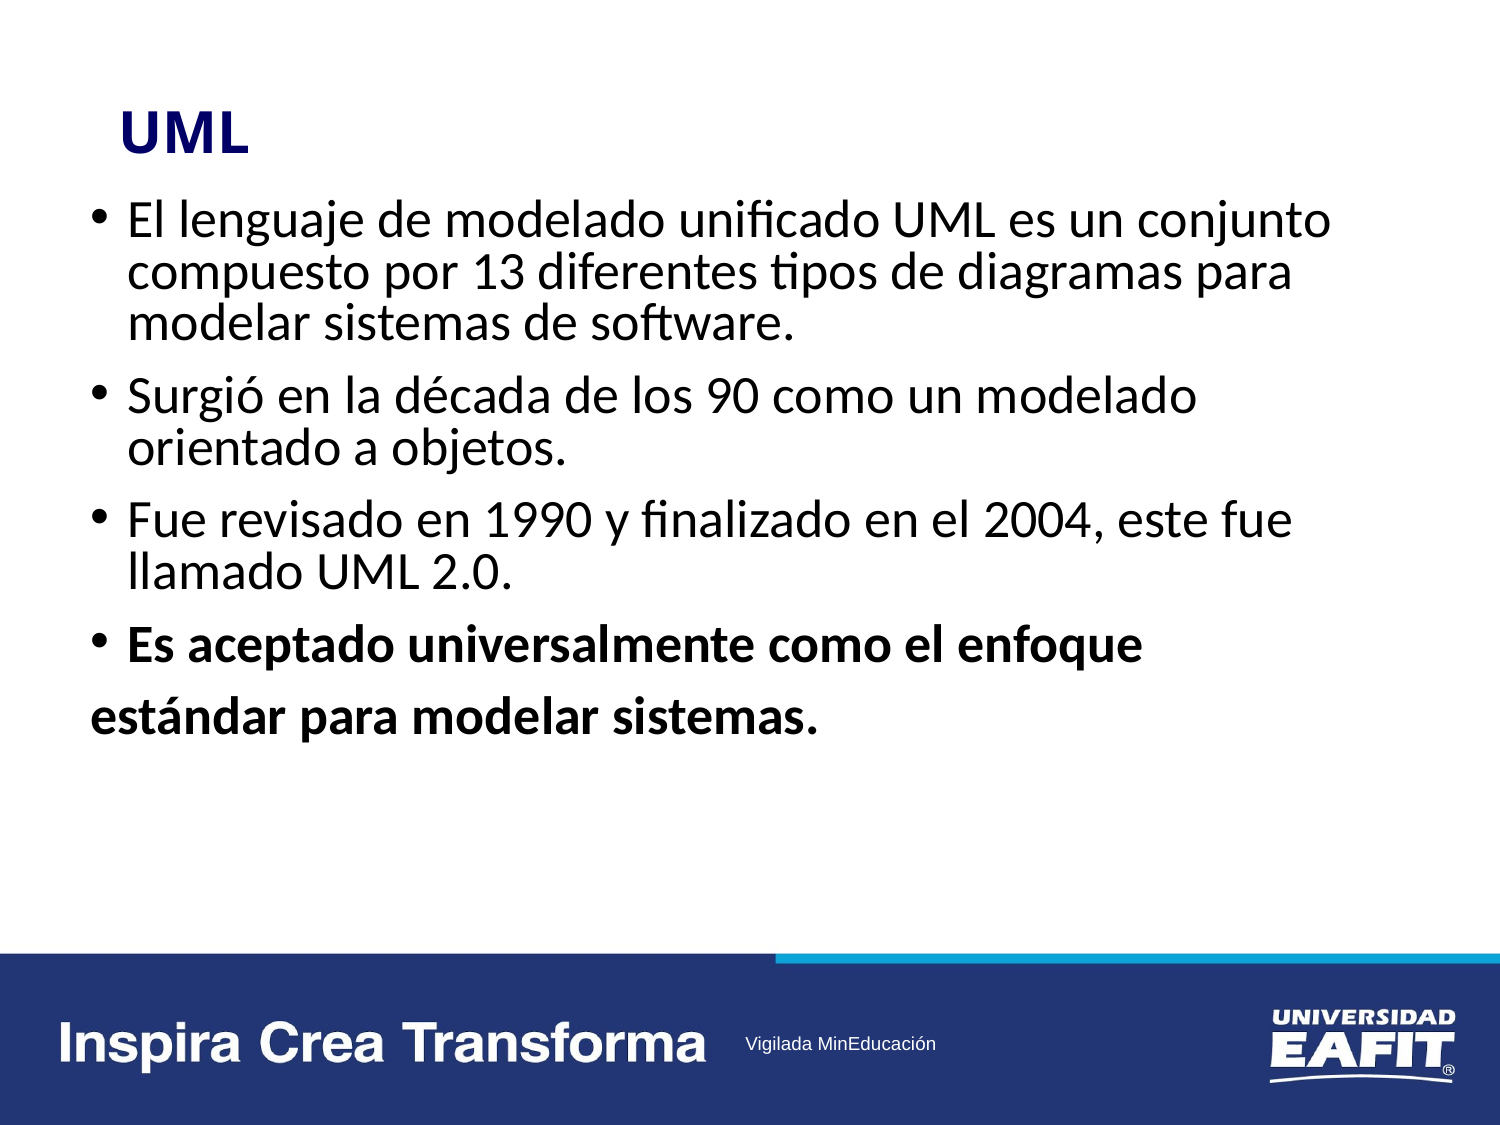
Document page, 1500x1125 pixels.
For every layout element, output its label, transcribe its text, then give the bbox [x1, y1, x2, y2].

list El lenguaje de modelado unificado UML es un conjunto compuesto por 13 diferentes tipos de diagramas para modelar sistemas de software. Surgió en la década de los 90 como un modelado orientado a objetos. Fue revisado en 1990 y finalizado en el 2004, este fue llamado UML 2.0. Es aceptado universalmente como el enfoque estándar para modelar sistemas. [75, 188, 1425, 863]
picture [0, 0, 1500, 1125]
title UML [103, 59, 1397, 188]
